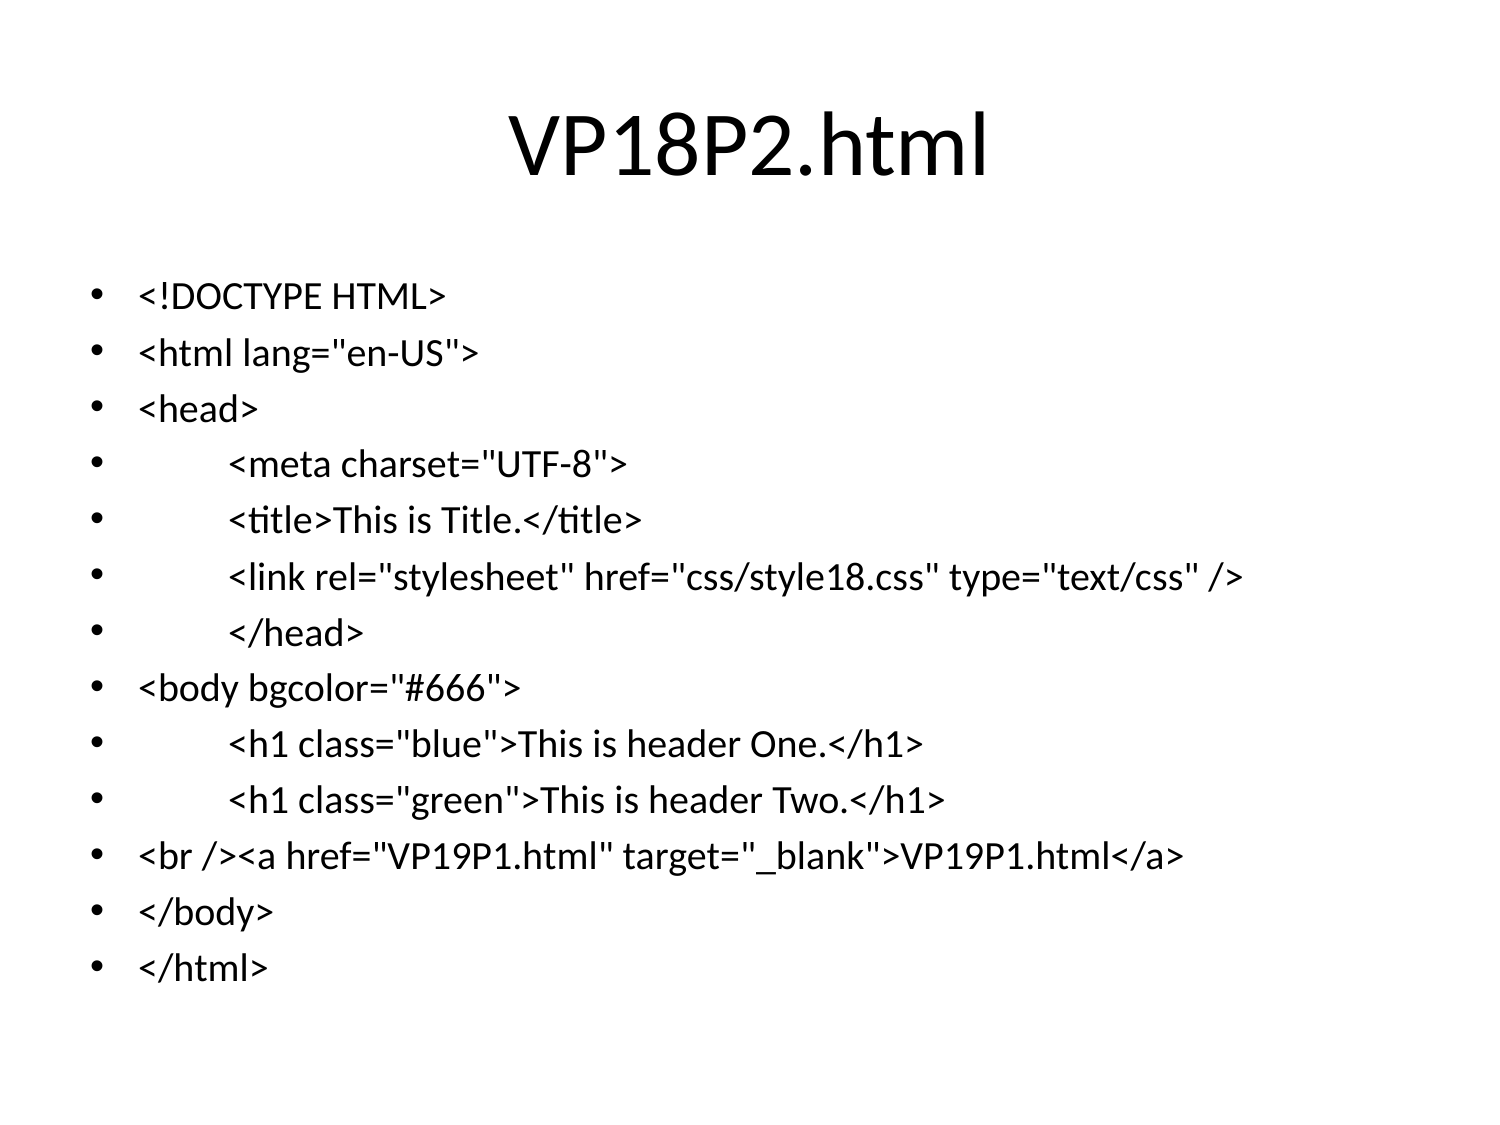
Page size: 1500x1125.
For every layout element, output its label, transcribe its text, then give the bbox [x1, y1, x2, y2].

title VP18P2.html [75, 45, 1425, 233]
list <!DOCTYPE HTML> <html lang="en-US"> <head> <meta charset="UTF-8"> <title>This is Title.</title> <link rel="stylesheet" href="css/style18.css" type="text/css" /> </head> <body bgcolor="#666"> <h1 class="blue">This is header One.</h1> <h1 class="green">This is header Two.</h1> <br /><a href="VP19P1.html" target="_blank">VP19P1.html</a> </body> </html> [75, 262, 1425, 1005]
